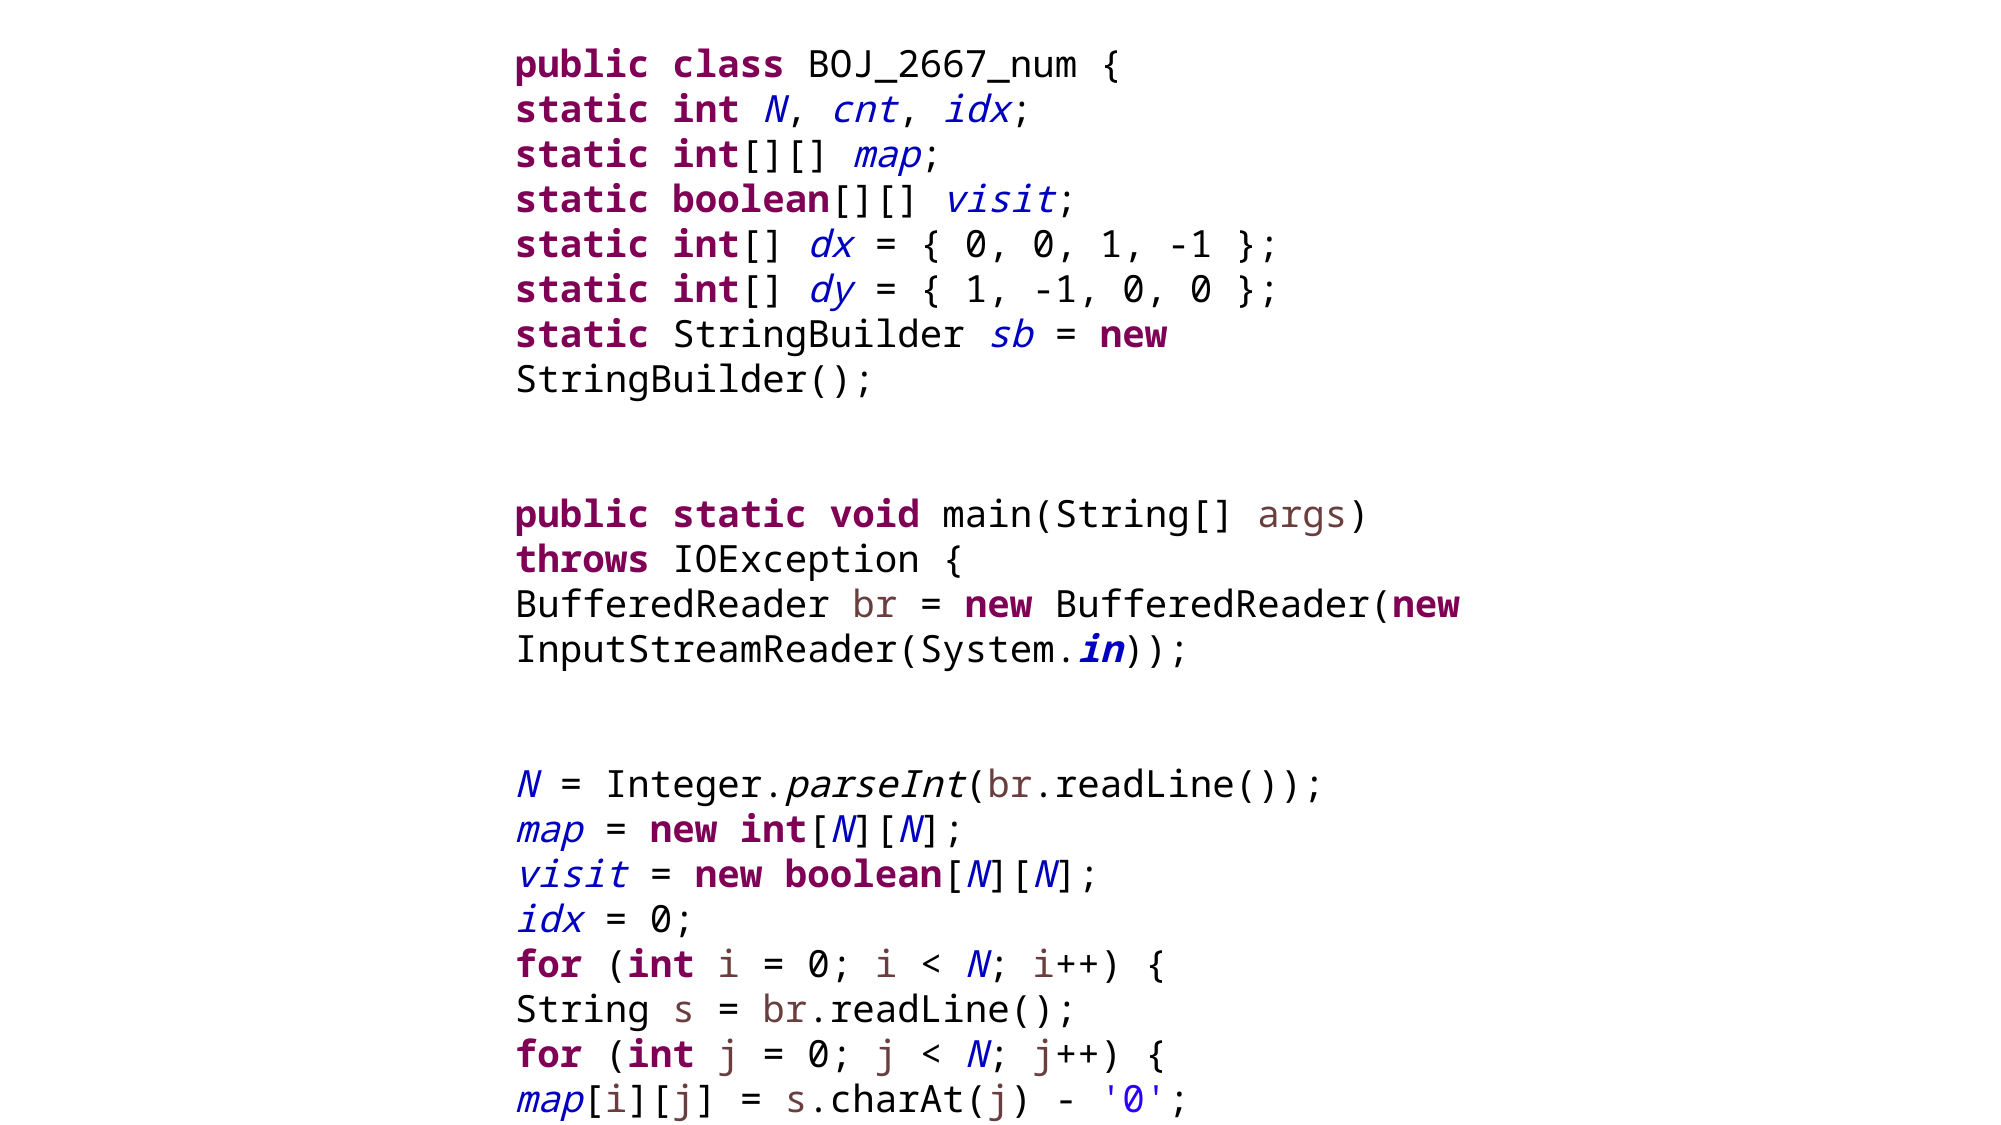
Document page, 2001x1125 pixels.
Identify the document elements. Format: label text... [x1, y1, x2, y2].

text_box public class BOJ_2667_num { static int N, cnt, idx; static int[][] map; static boolean[][] visit; static int[] dx = { 0, 0, 1, -1 }; static int[] dy = { 1, -1, 0, 0 }; static StringBuilder sb = new StringBuilder(); public static void main(String[] args) throws IOException { BufferedReader br = new BufferedReader(new InputStreamReader(System.in)); N = Integer.parseInt(br.readLine()); map = new int[N][N]; visit = new boolean[N][N]; idx = 0; for (int i = 0; i < N; i++) { String s = br.readLine(); for (int j = 0; j < N; j++) { map[i][j] = s.charAt(j) - '0'; } } [500, 32, 1500, 1125]
